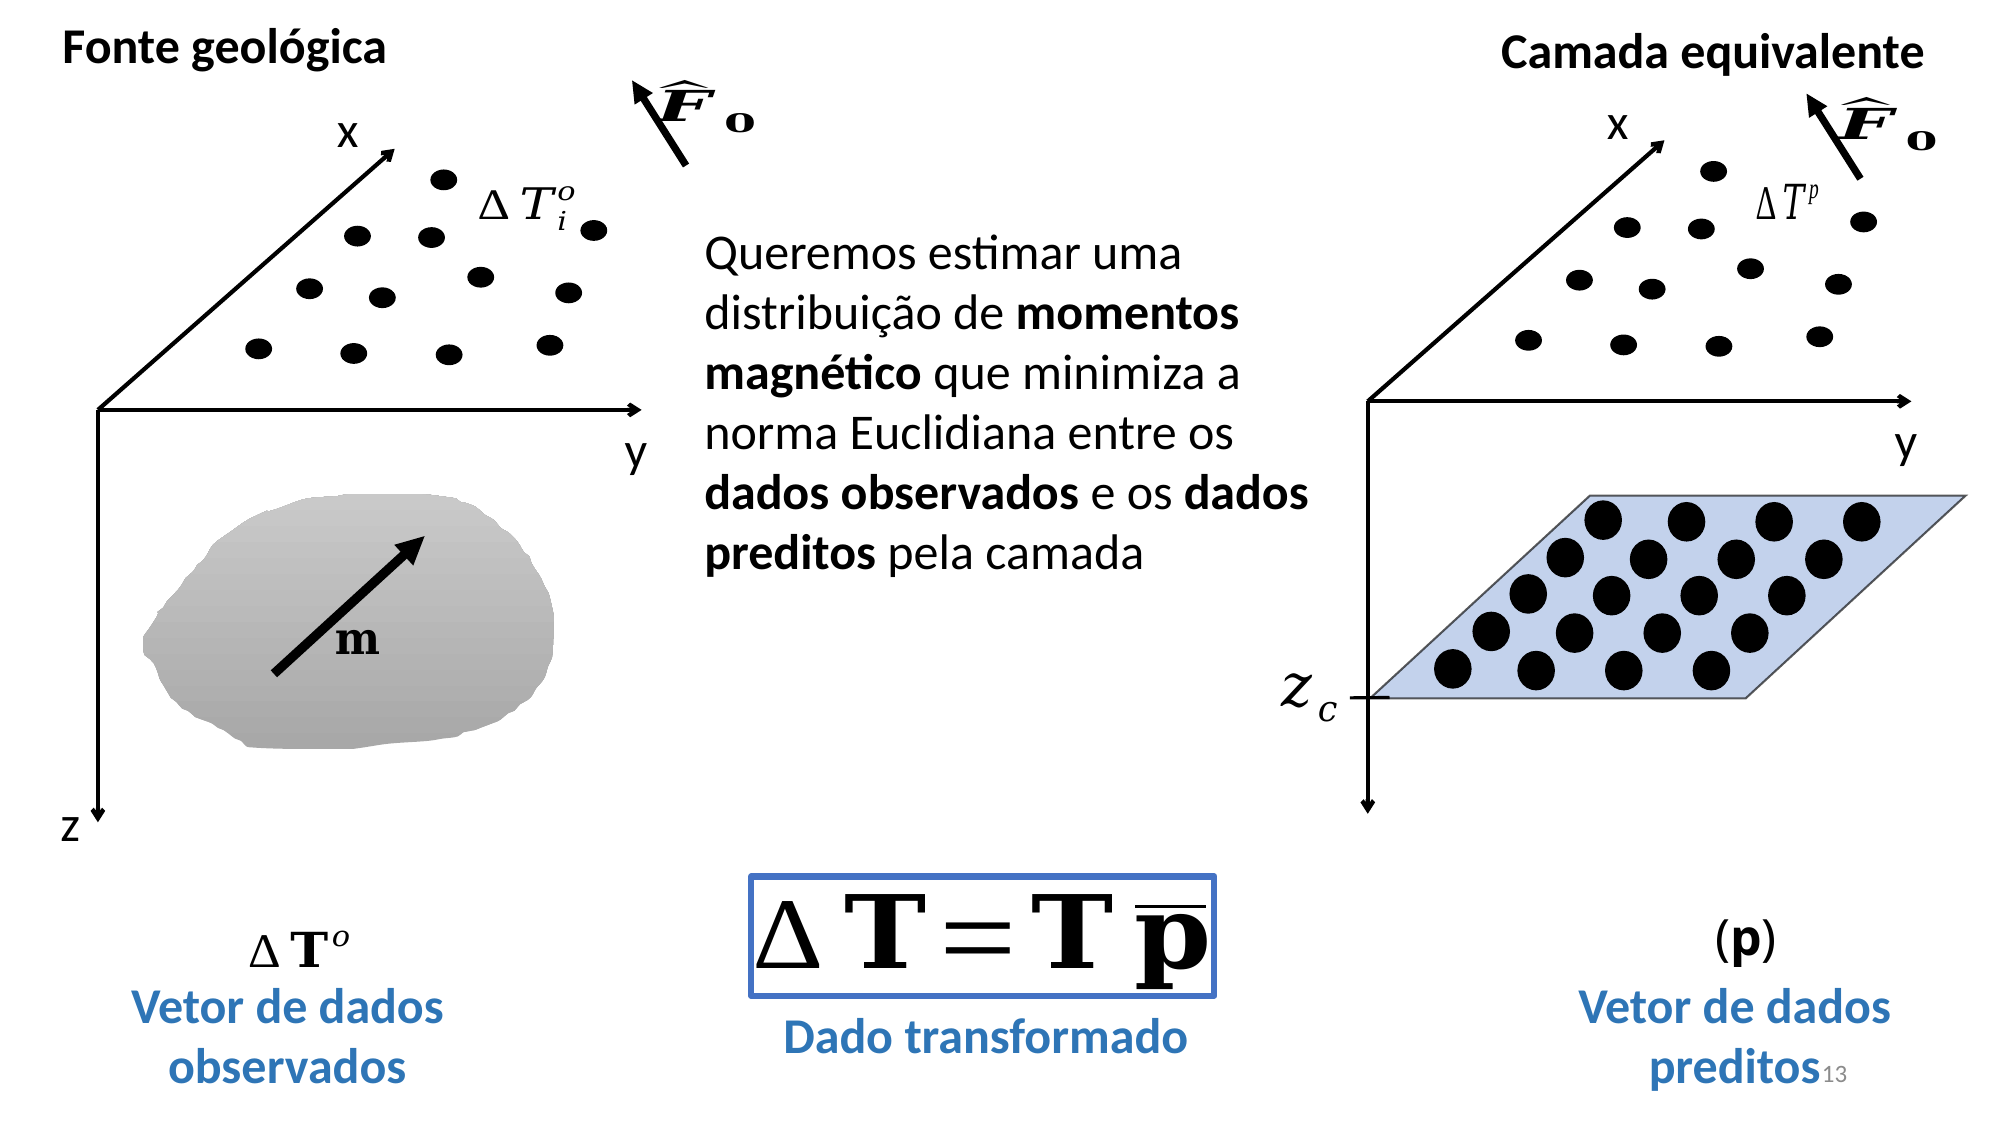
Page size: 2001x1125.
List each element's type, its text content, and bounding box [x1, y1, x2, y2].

text_box [1667, 501, 1706, 542]
text_box [1700, 161, 1728, 182]
text_box [1472, 611, 1511, 652]
text_box x [1592, 86, 1644, 140]
text_box [1680, 575, 1719, 616]
text_box [1546, 537, 1585, 578]
text_box Dado transformado [662, 996, 1310, 1072]
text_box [273, 536, 425, 674]
text_box [1509, 574, 1548, 614]
text_box [1768, 575, 1806, 616]
text_box [1687, 218, 1715, 240]
text_box x [322, 90, 374, 148]
text_box [1643, 613, 1682, 653]
text_box [1629, 539, 1668, 580]
text_box [467, 266, 495, 288]
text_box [632, 80, 687, 166]
text_box Vetor de dados observados [47, 966, 528, 1102]
text_box [1555, 613, 1594, 653]
text_box [1371, 494, 1969, 700]
text_box [435, 344, 463, 366]
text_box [97, 148, 395, 410]
text_box [1805, 539, 1843, 580]
text_box Fonte geológica [47, 6, 432, 81]
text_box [1367, 140, 1665, 402]
text_box Vetor de dados preditos [1544, 966, 1925, 1102]
text_box [555, 282, 583, 304]
text_box [141, 492, 555, 751]
text_box y [609, 409, 663, 485]
text_box Camada equivalente [1486, 10, 1966, 86]
text_box [580, 220, 608, 241]
text_box [1592, 575, 1631, 616]
text_box [1737, 258, 1764, 280]
text_box [1850, 211, 1878, 233]
text_box Queremos estimar uma distribuição de momentos magnético que minimiza a norma Euclidiana entre os dados observados e os dados preditos pela camada [689, 211, 1336, 587]
text_box [1731, 613, 1769, 653]
text_box y [1879, 401, 1933, 476]
text_box [1584, 500, 1622, 540]
text_box [430, 169, 458, 191]
text_box [1717, 539, 1756, 580]
text_box [1517, 650, 1555, 691]
text_box [1755, 501, 1793, 542]
text_box [1825, 273, 1852, 295]
text_box [1692, 650, 1731, 691]
text_box [1605, 650, 1643, 691]
text_box [1434, 649, 1472, 689]
text_box [1843, 501, 1881, 542]
text_box [1705, 335, 1733, 357]
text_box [1806, 93, 1861, 179]
text_box z [45, 784, 96, 860]
text_box [1806, 326, 1834, 348]
slide_number 13 [1412, 1042, 1863, 1103]
text_box [418, 227, 445, 248]
text_box [536, 334, 564, 356]
